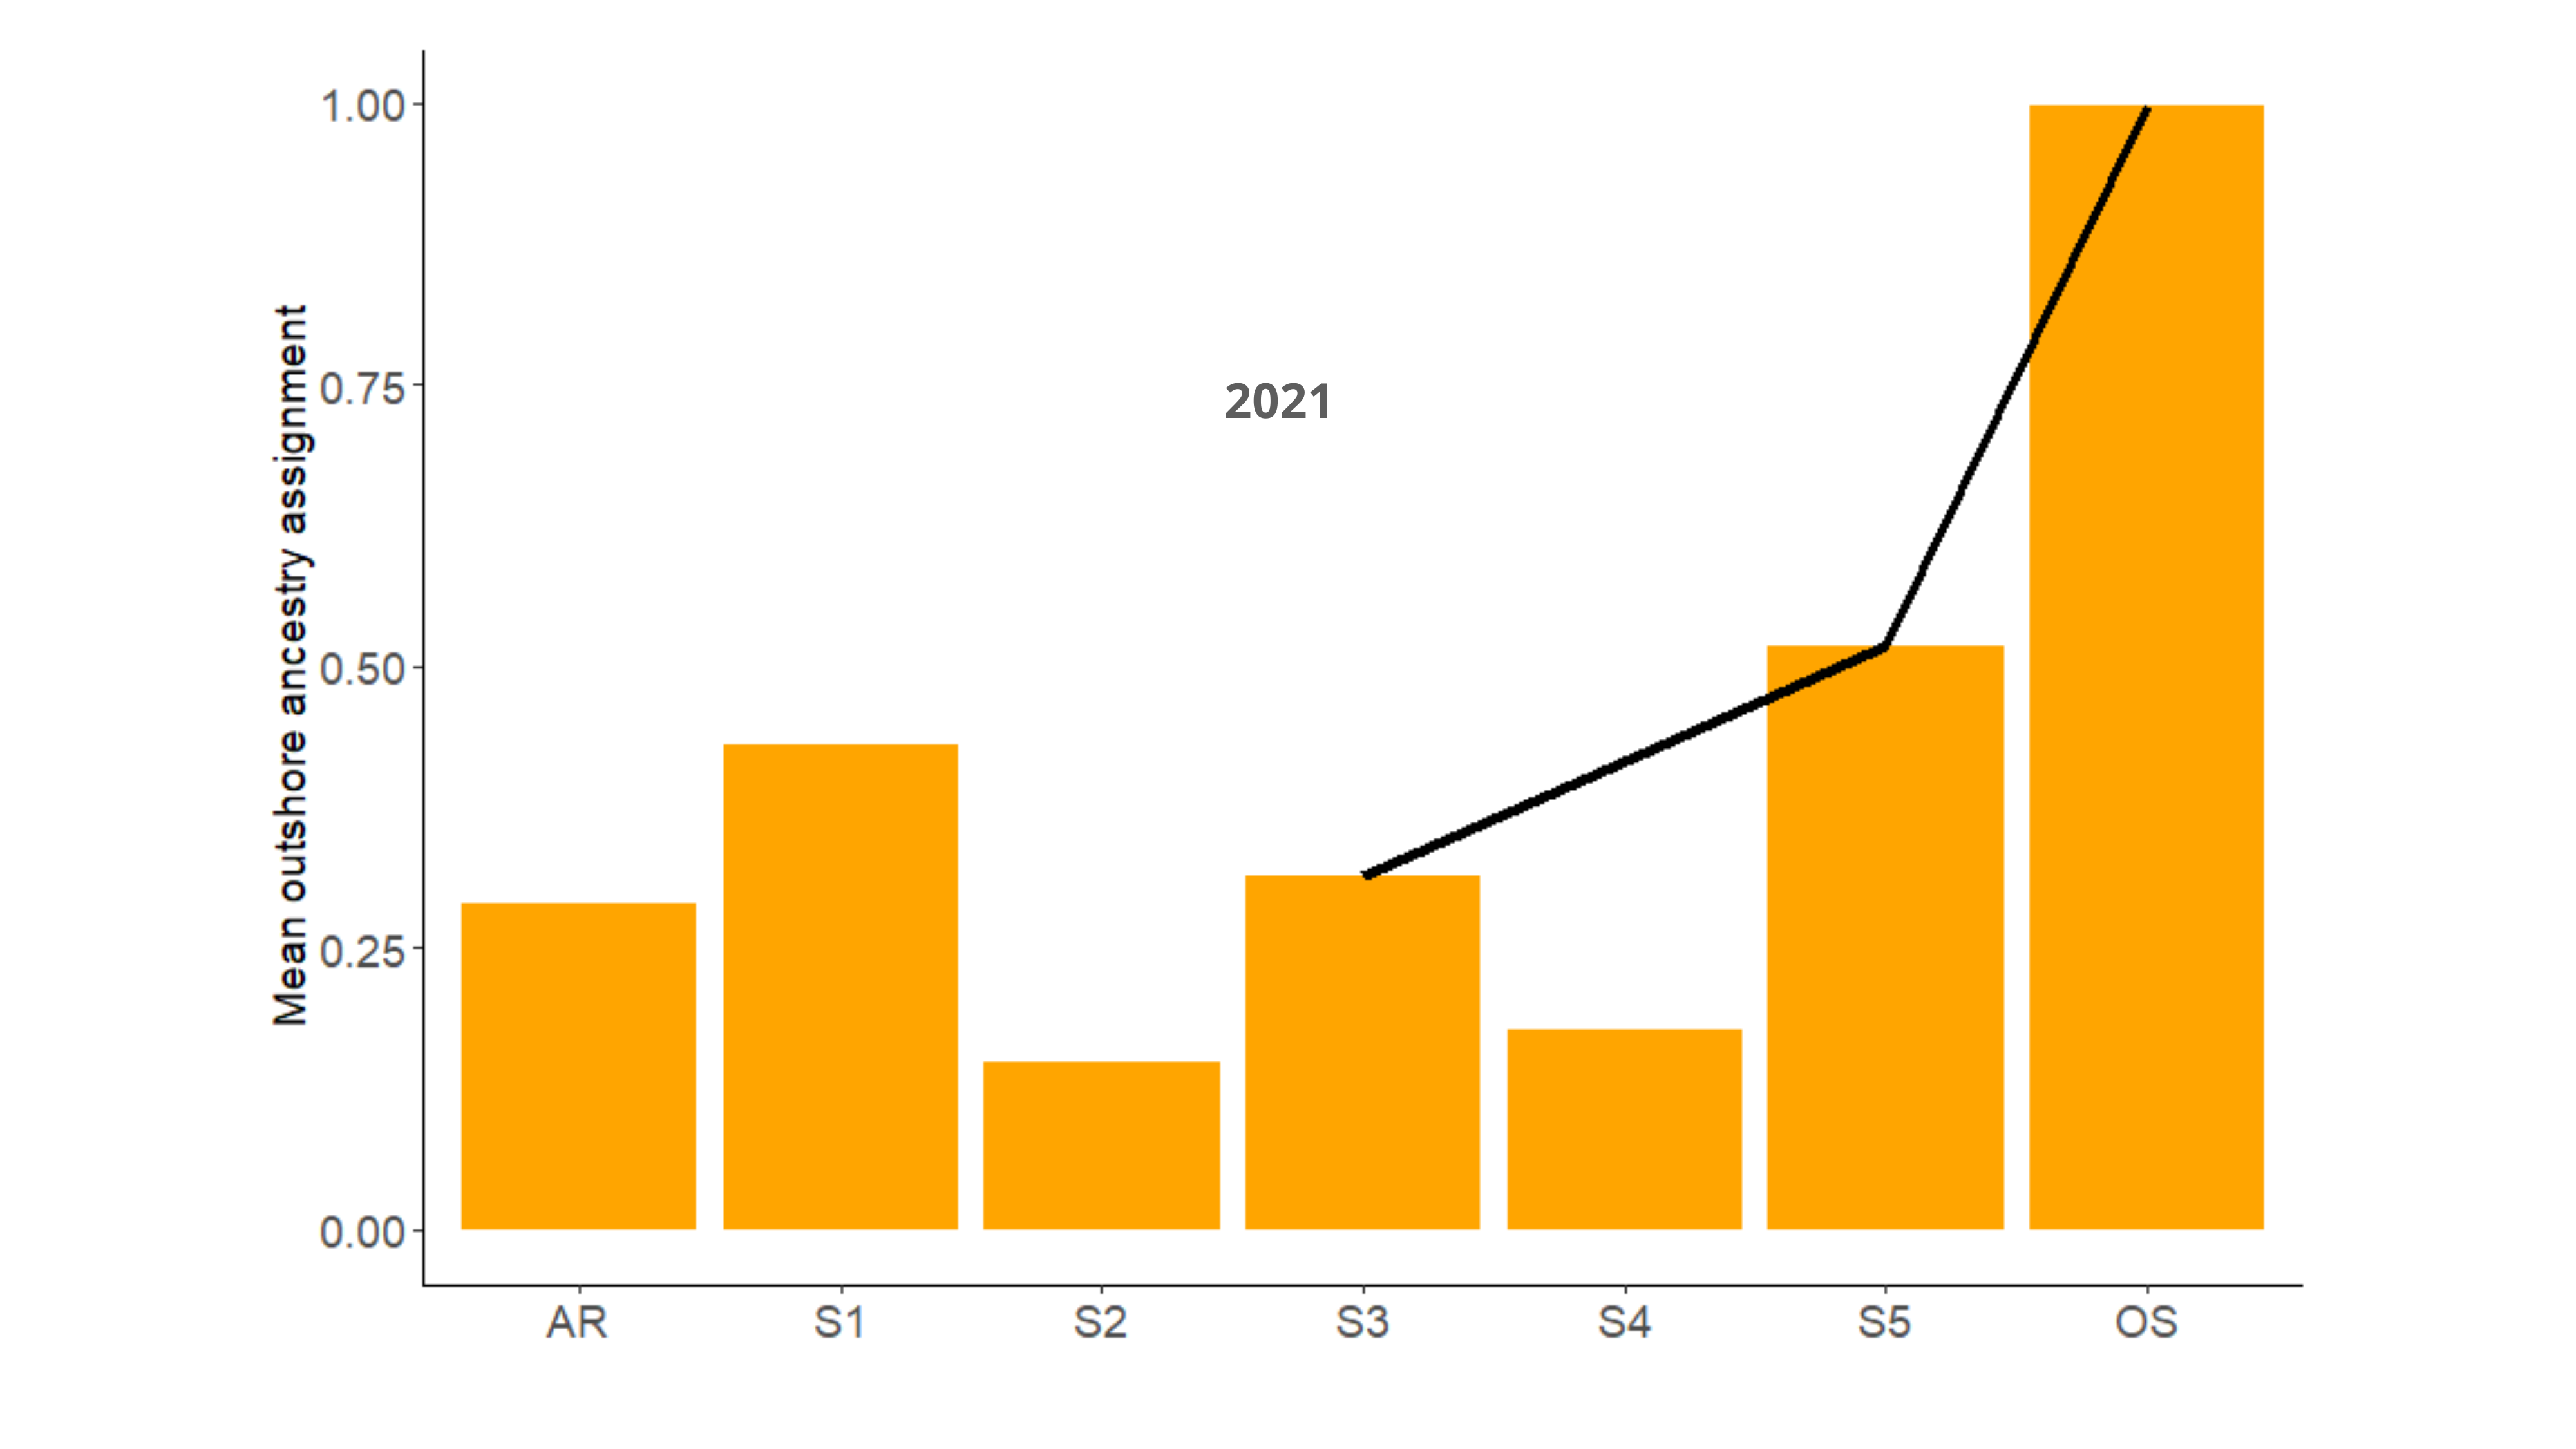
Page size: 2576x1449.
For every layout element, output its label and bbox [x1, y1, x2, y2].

picture [253, 35, 2323, 1414]
